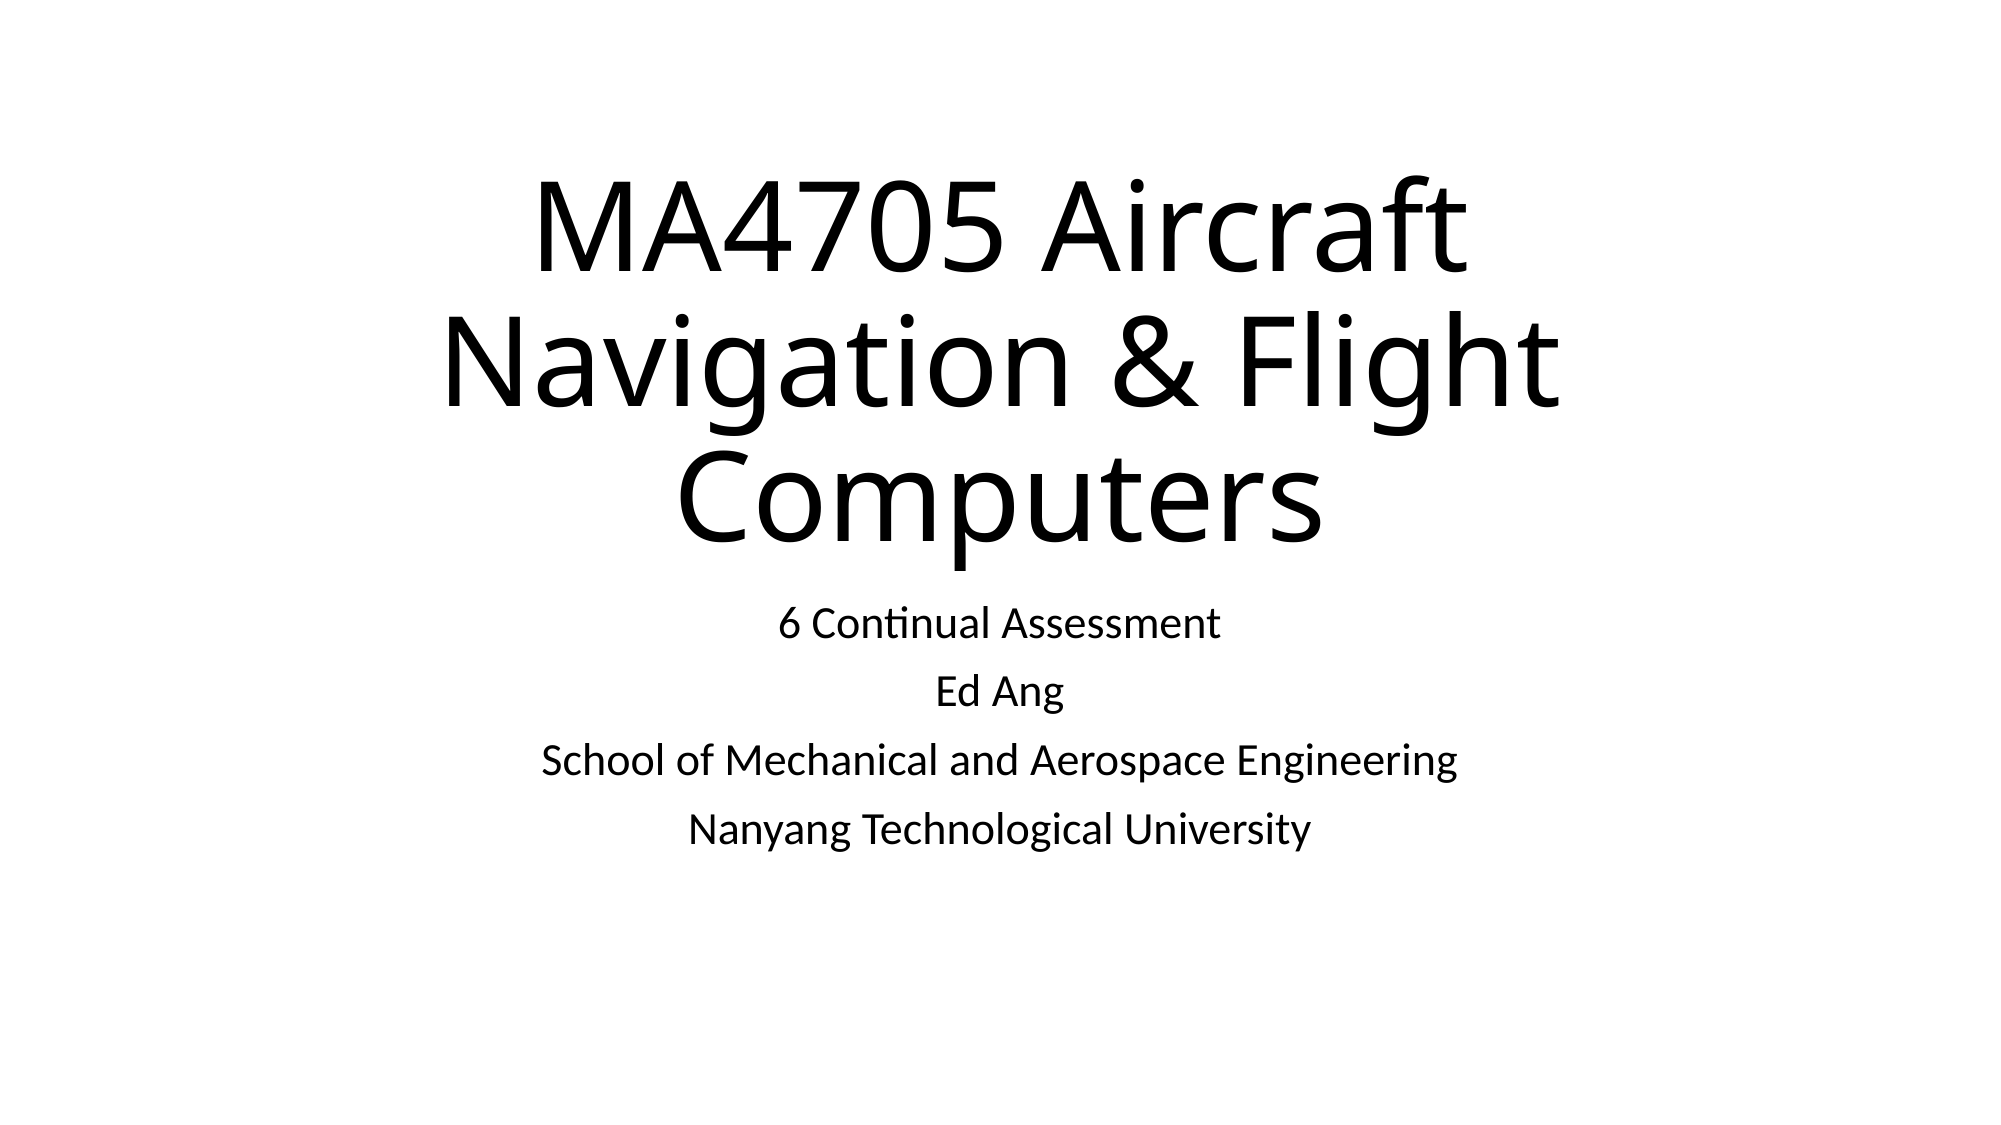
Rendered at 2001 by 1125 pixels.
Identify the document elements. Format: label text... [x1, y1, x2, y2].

title MA4705 Aircraft Navigation & Flight Computers [249, 184, 1750, 576]
subtitle 6 Continual Assessment Ed Ang School of Mechanical and Aerospace Engineering Nanyang Technological University [249, 590, 1750, 863]
